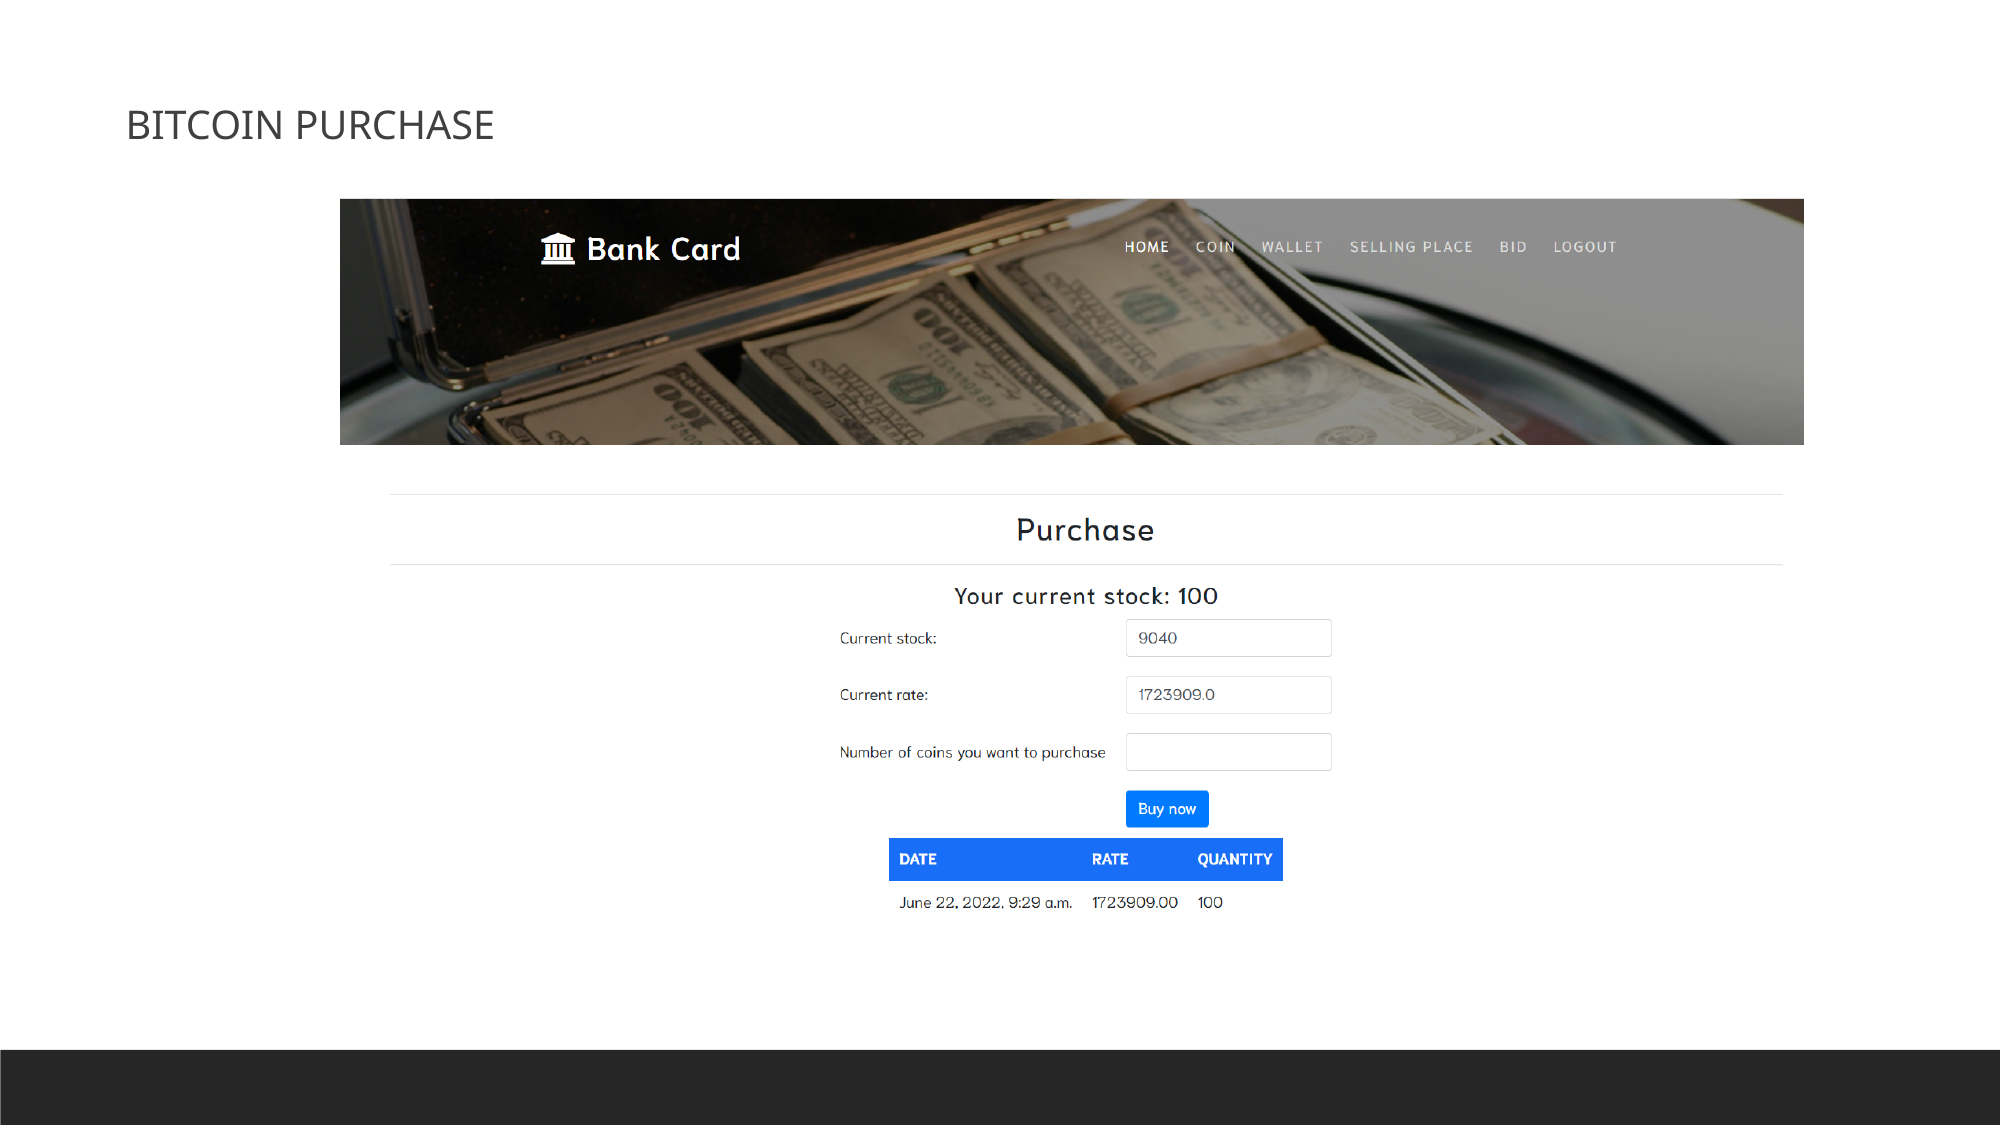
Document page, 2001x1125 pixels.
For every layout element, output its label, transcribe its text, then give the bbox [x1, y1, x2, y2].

picture [339, 198, 1804, 927]
list BITCOIN PURCHASE [125, 87, 1776, 705]
